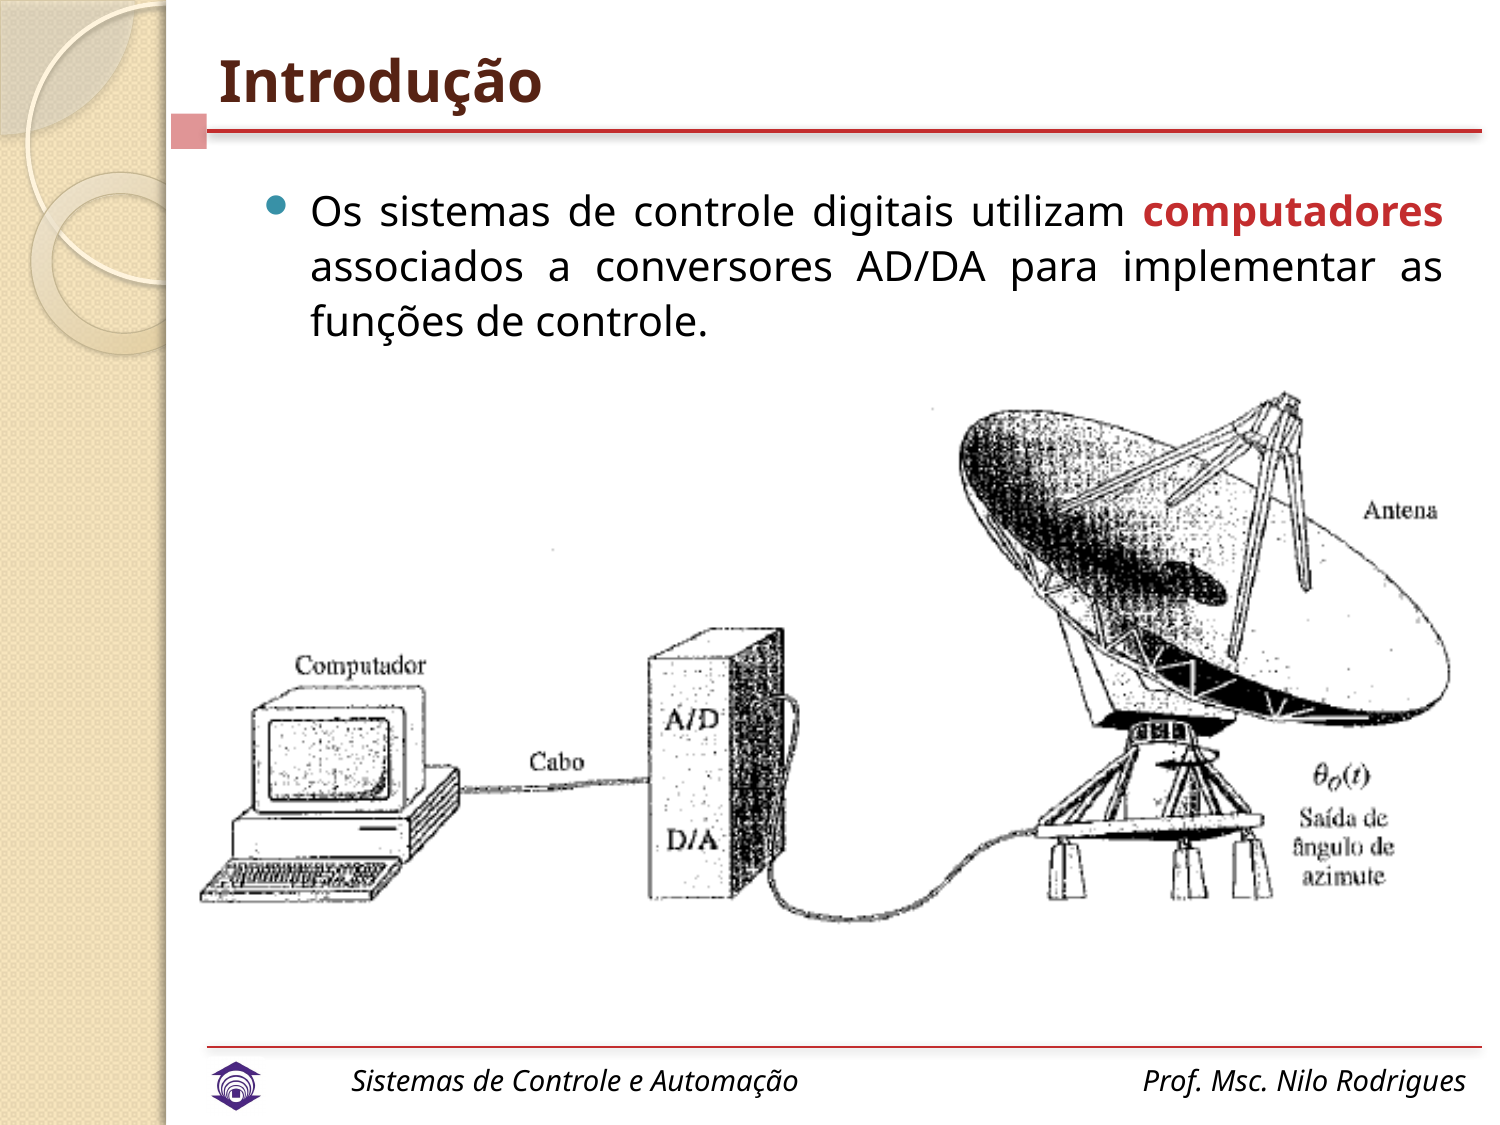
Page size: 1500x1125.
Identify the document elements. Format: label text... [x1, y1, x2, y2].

list Os sistemas de controle digitais utilizam computadores associados a conversores AD/DA para implementar as funções de controle. [235, 172, 1459, 374]
picture [194, 385, 1459, 929]
text_box [169, 111, 209, 151]
picture [206, 1056, 266, 1116]
title Introdução [205, 20, 1436, 133]
